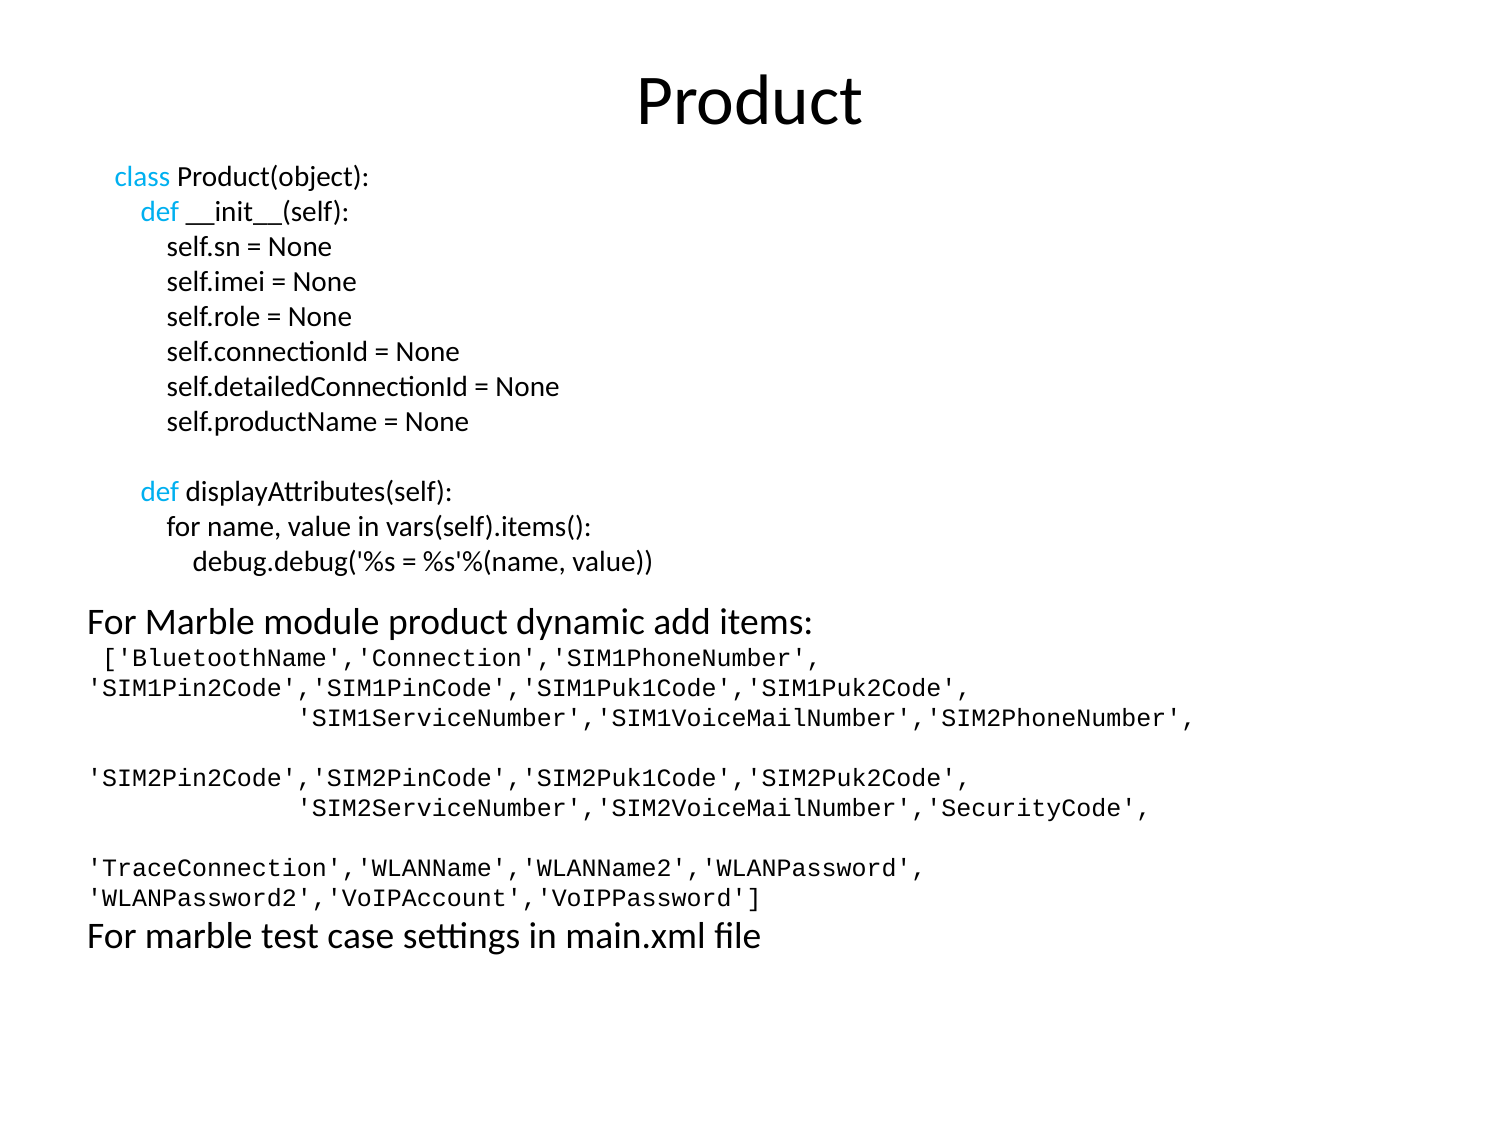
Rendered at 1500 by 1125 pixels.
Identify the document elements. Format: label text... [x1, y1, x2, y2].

title Product [75, 45, 1425, 233]
text_box For Marble module product dynamic add items: ['BluetoothName','Connection','SIM1PhoneNumber', 'SIM1Pin2Code','SIM1PinCode','SIM1Puk1Code','SIM1Puk2Code', 'SIM1ServiceNumber','SIM1VoiceMailNumber','SIM2PhoneNumber', 'SIM2Pin2Code','SIM2PinCode','SIM2Puk1Code','SIM2Puk2Code', 'SIM2ServiceNumber','SIM2VoiceMailNumber','SecurityCode', 'TraceConnection','WLANName','WLANName2','WLANPassword', 'WLANPassword2','VoIPAccount','VoIPPassword'] For marble test case settings in main.xml file [72, 589, 1235, 964]
text_box class Product(object): def __init__(self): self.sn = None self.imei = None self.role = None self.connectionId = None self.detailedConnectionId = None self.productName = None def displayAttributes(self): for name, value in vars(self).items(): debug.debug('%s = %s'%(name, value)) [99, 149, 1238, 585]
